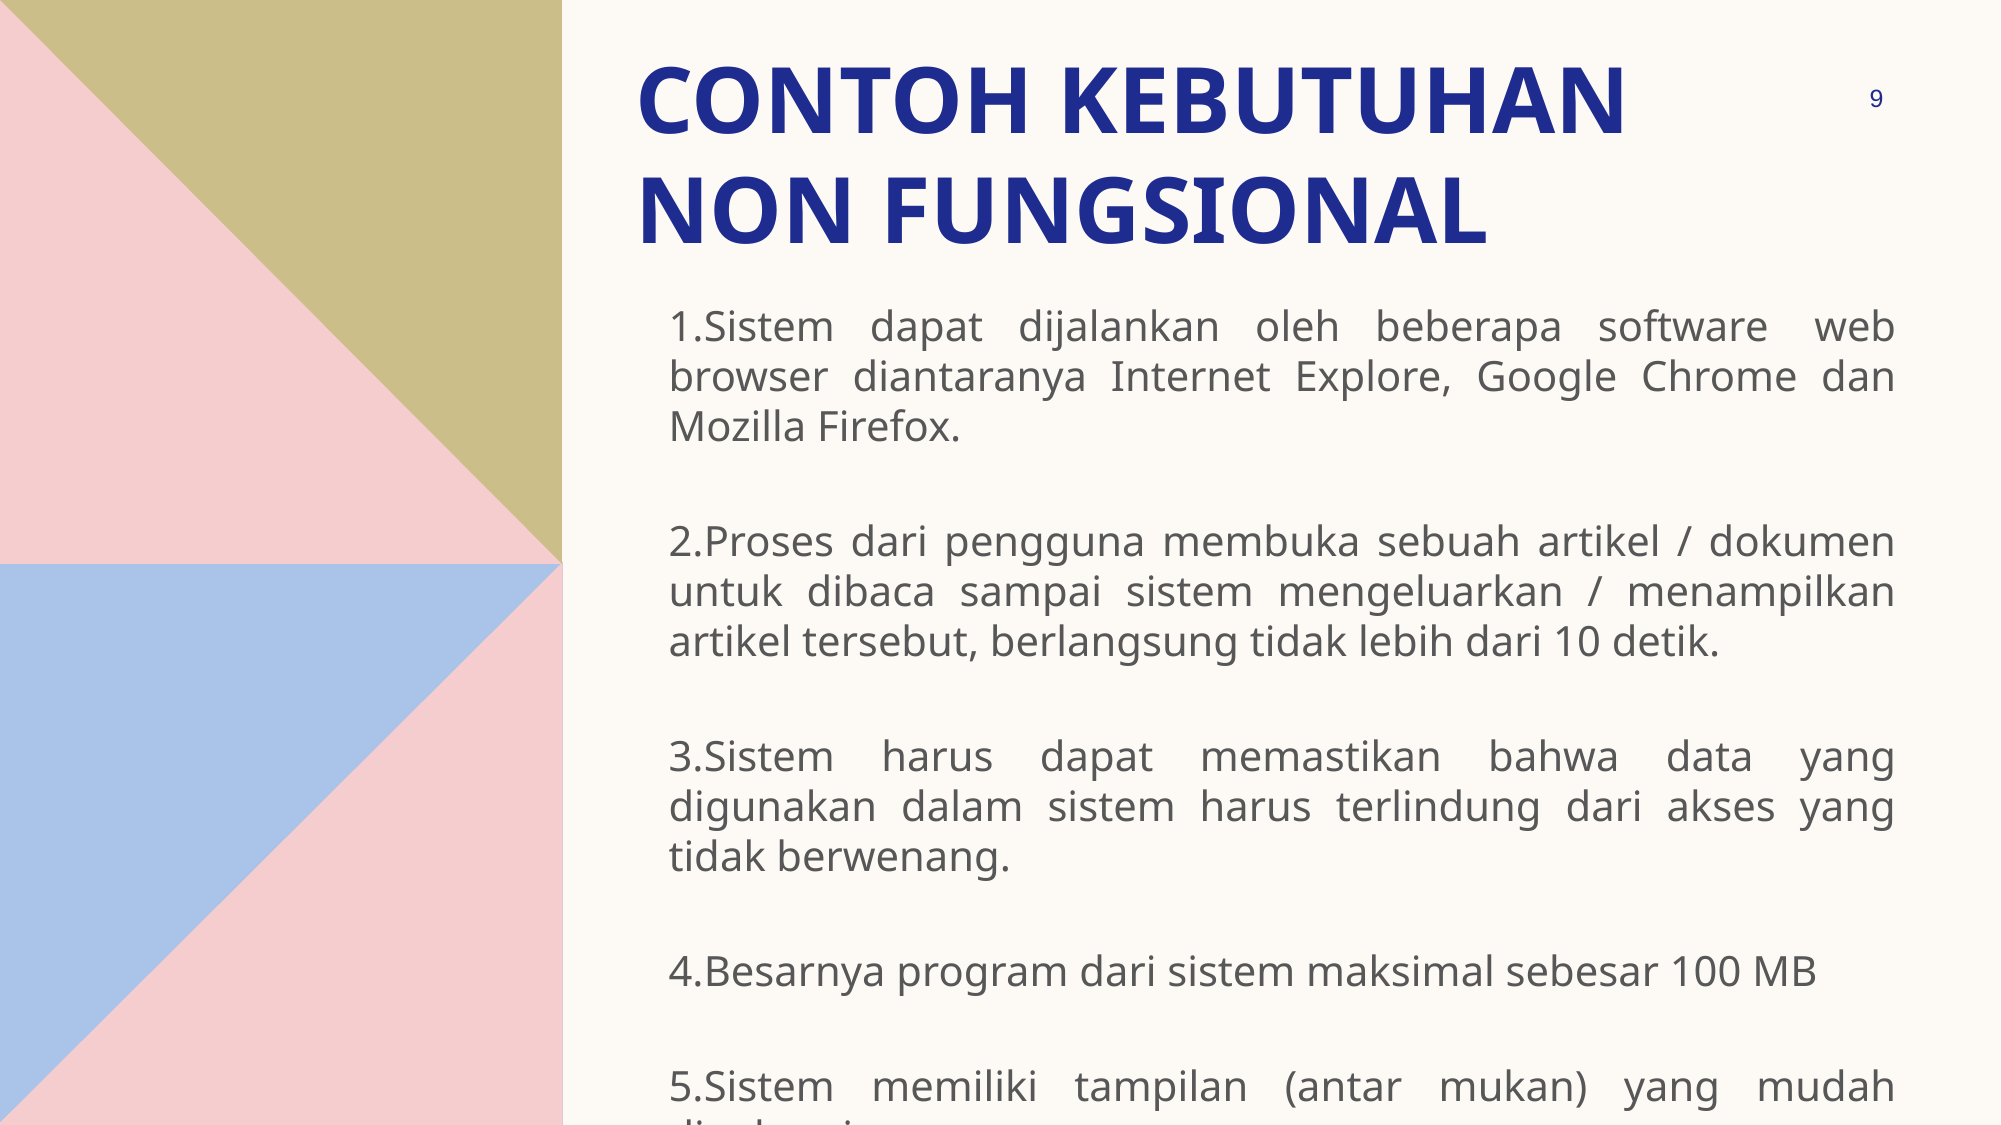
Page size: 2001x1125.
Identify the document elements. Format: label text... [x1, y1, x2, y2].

title Contoh Kebutuhan Non Fungsional [620, 34, 1731, 161]
list Sistem dapat dijalankan oleh beberapa software web browser diantaranya Internet Explore, Google Chrome dan Mozilla Firefox. Proses dari pengguna membuka sebuah artikel / dokumen untuk dibaca sampai sistem mengeluarkan / menampilkan artikel tersebut, berlangsung tidak lebih dari 10 detik. Sistem harus dapat memastikan bahwa data yang digunakan dalam sistem harus terlindung dari akses yang tidak berwenang. Besarnya program dari sistem maksimal sebesar 100 MB Sistem memiliki tampilan (antar mukan) yang mudah dipahami. [653, 291, 1912, 1032]
slide_number 9 [1795, 75, 1958, 120]
